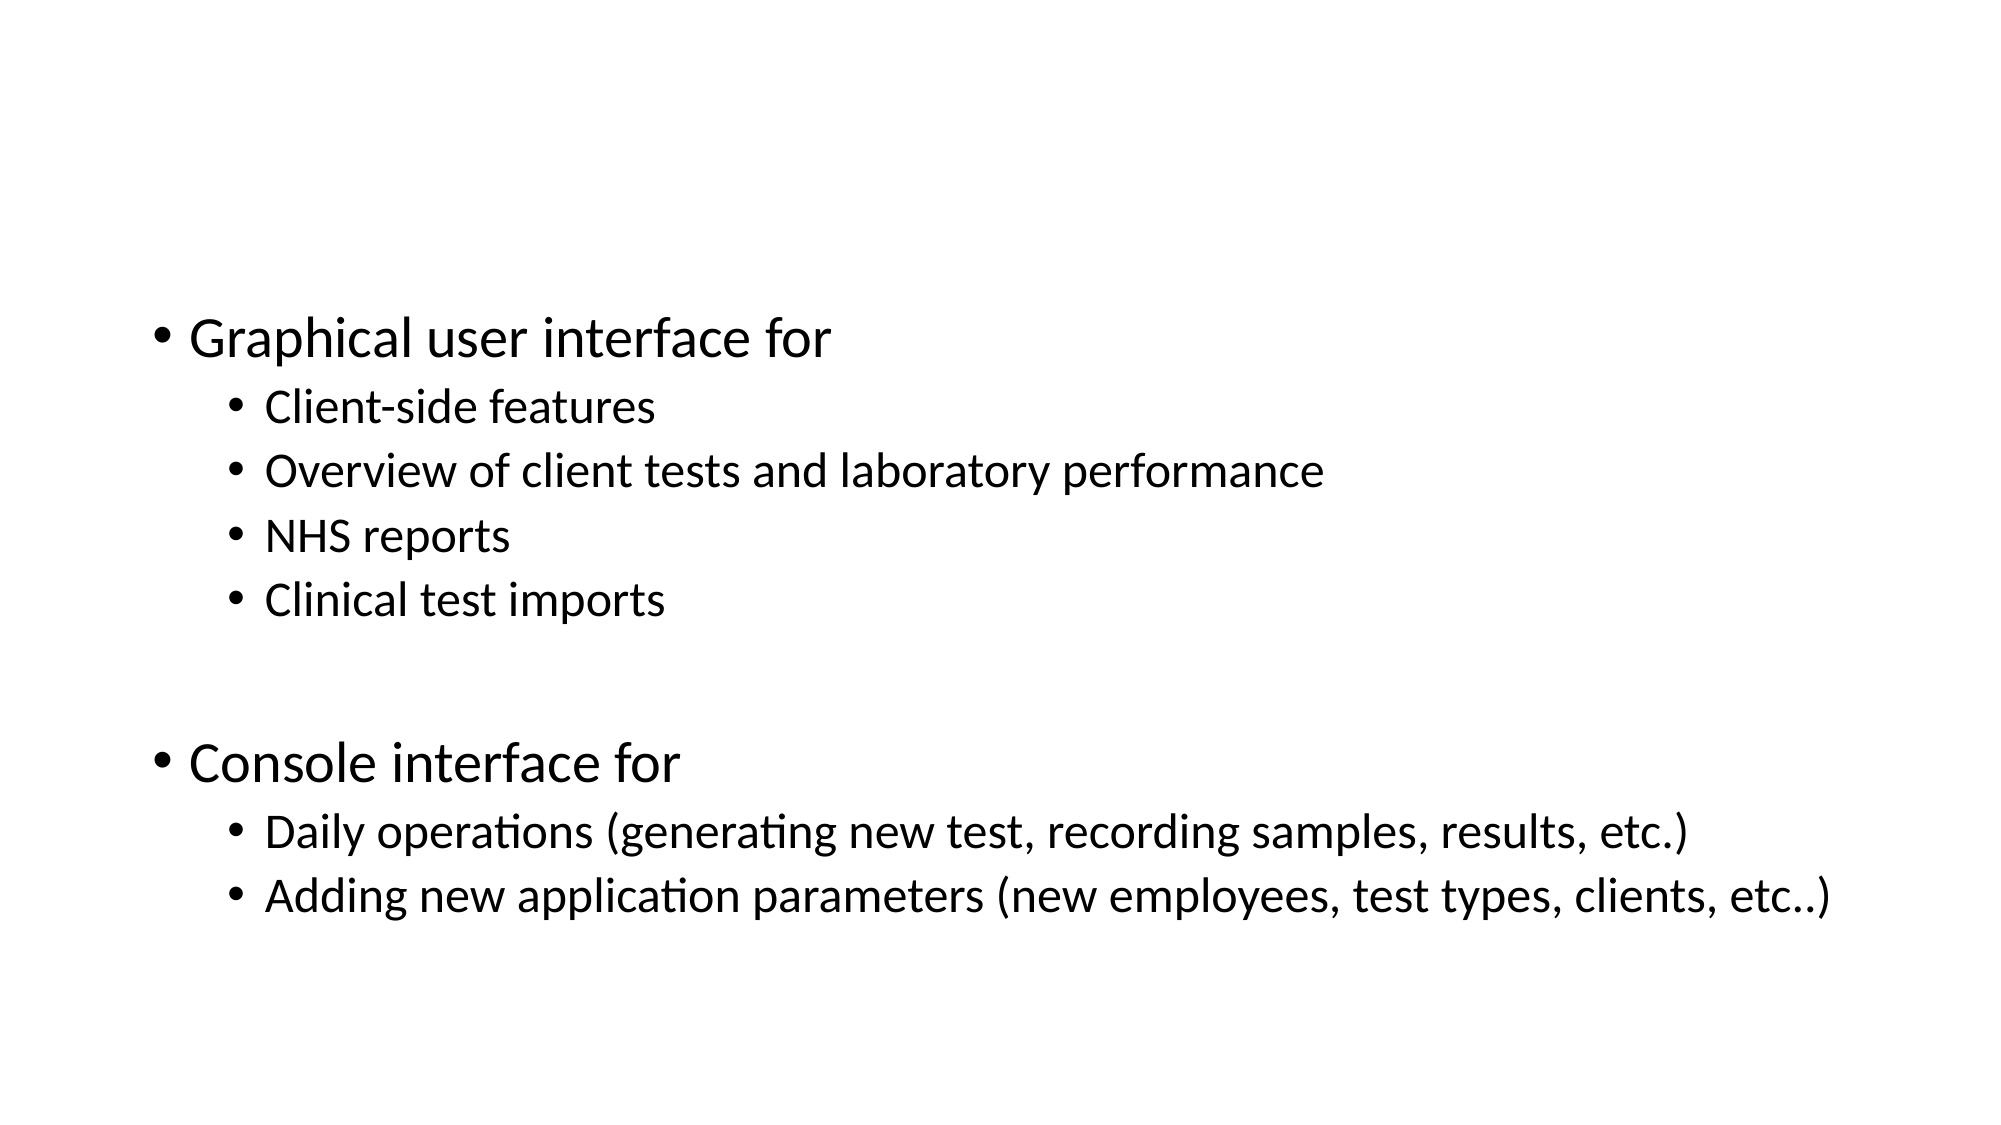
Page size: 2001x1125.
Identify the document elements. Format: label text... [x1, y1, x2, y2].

list Graphical user interface for Client-side features Overview of client tests and laboratory performance NHS reports Clinical test imports Console interface for Daily operations (generating new test, recording samples, results, etc.) Adding new application parameters (new employees, test types, clients, etc..) [137, 299, 1863, 1014]
